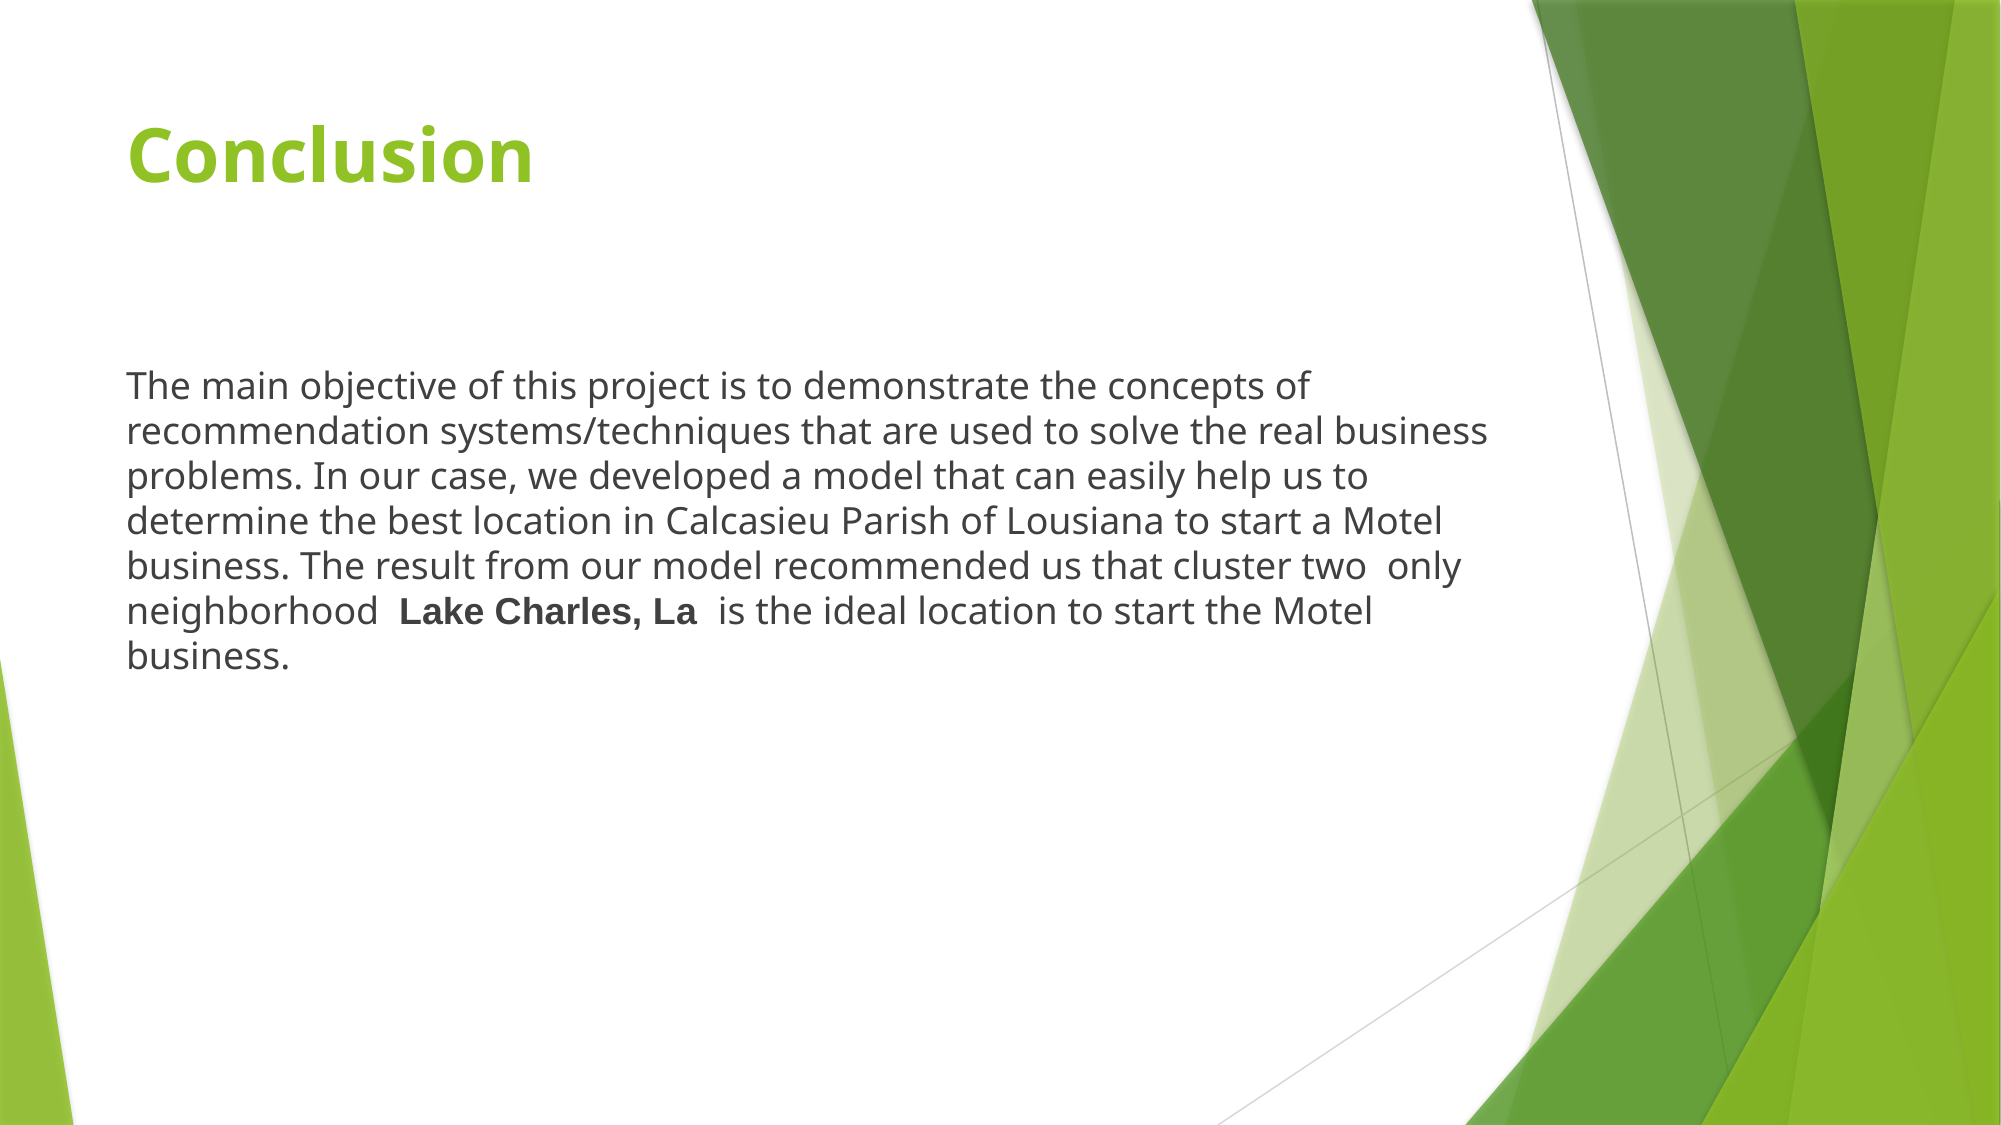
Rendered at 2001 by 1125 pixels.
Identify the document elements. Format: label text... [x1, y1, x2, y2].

list The main objective of this project is to demonstrate the concepts of recommendation systems/techniques that are used to solve the real business problems. In our case, we developed a model that can easily help us to determine the best location in Calcasieu Parish of Lousiana to start a Motel business. The result from our model recommended us that cluster two only neighborhood Lake Charles, La is the ideal location to start the Motel business. [111, 354, 1522, 992]
title Conclusion [111, 99, 1522, 317]
